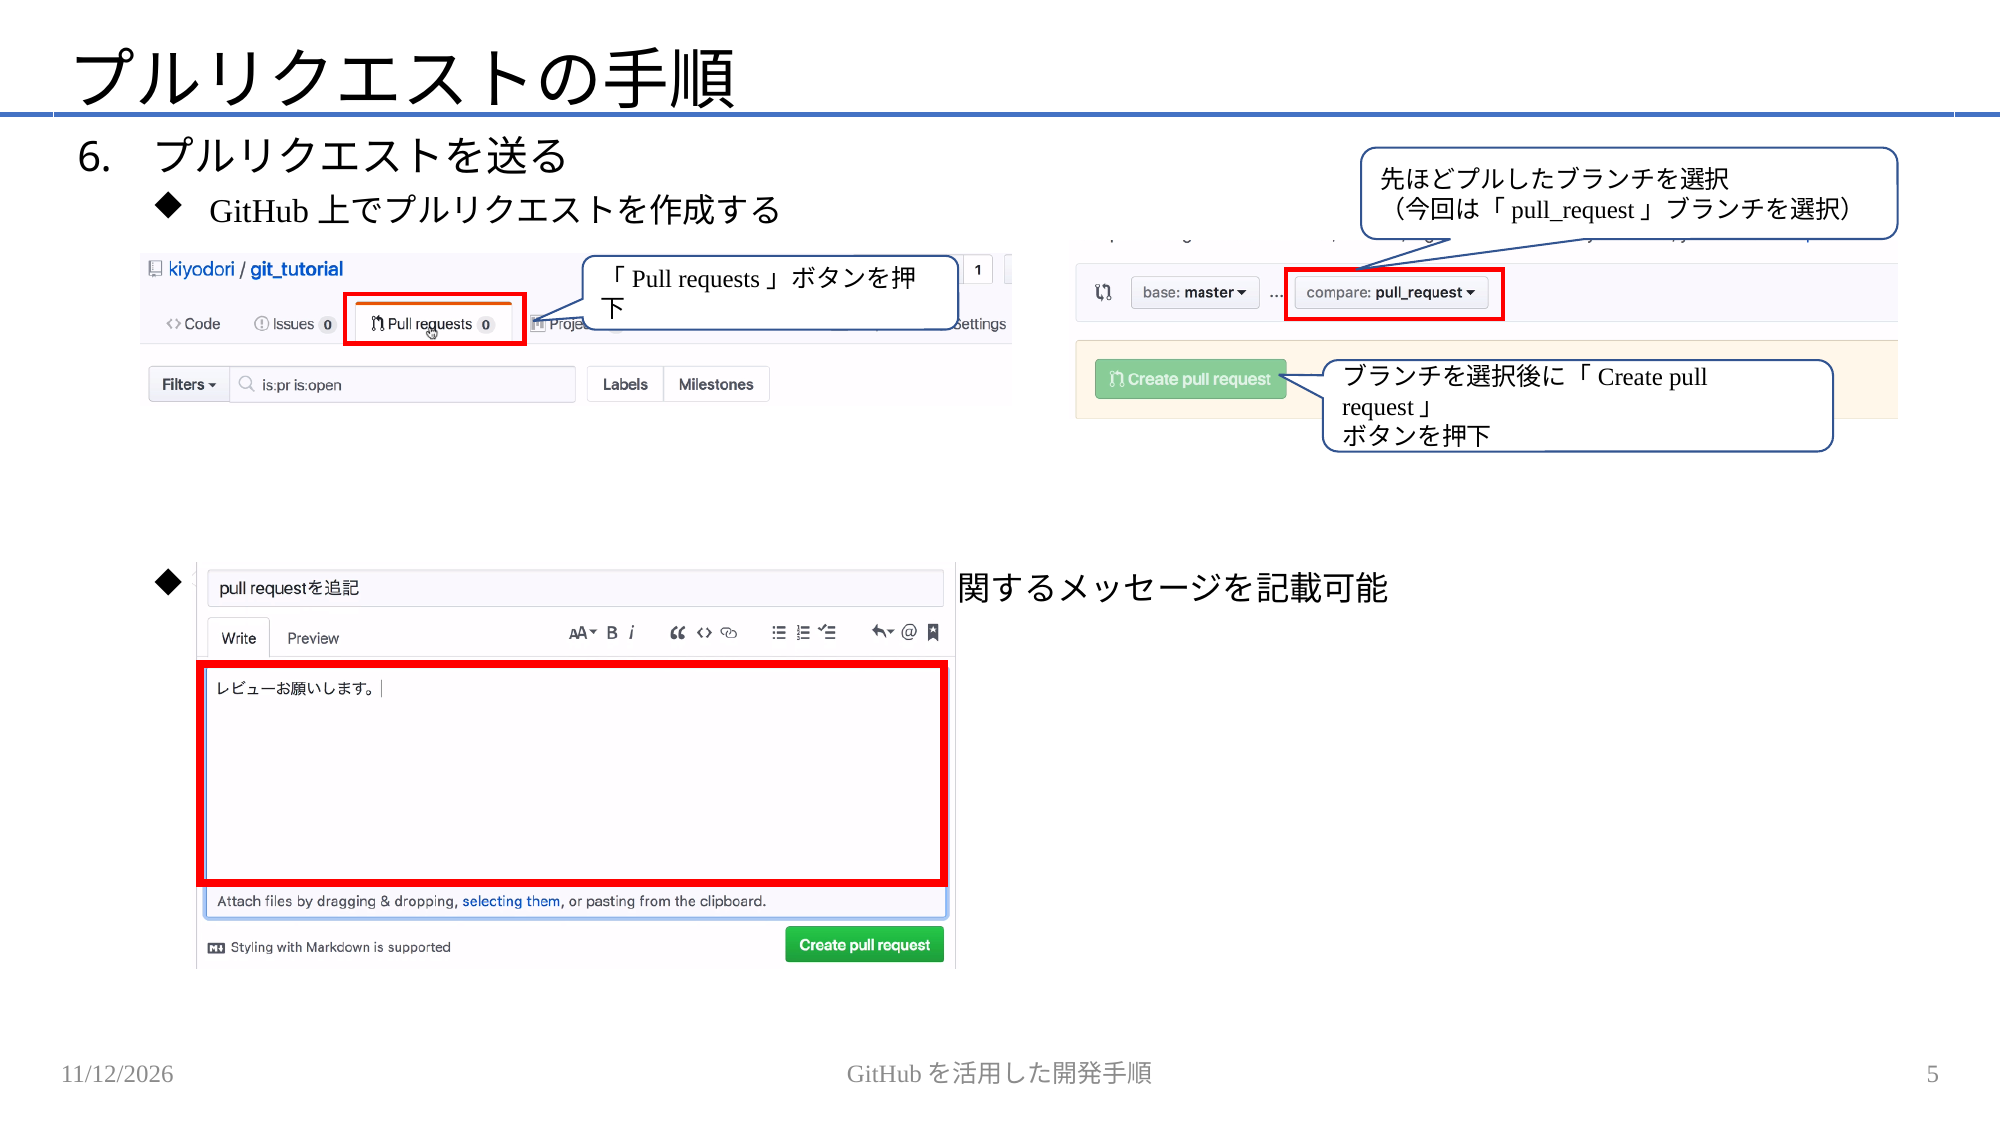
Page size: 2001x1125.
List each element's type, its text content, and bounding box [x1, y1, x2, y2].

list プルリクエストを送る GitHub上でプルリクエストを作成する 「 Create pull request 」を押下後，レビュー依頼に関するメッセージを記載可能 [61, 121, 1963, 1010]
text_box 先ほどプルしたブランチを選択 （今回は「pull_request」ブランチを選択） [1360, 146, 1899, 240]
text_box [192, 562, 959, 970]
footer GitHubを活用した開発手順 [662, 1042, 1338, 1103]
slide_number 5 [1504, 1042, 1955, 1103]
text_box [140, 253, 1012, 406]
picture [1068, 240, 1898, 419]
title プルリクエストの手順 [53, 36, 1955, 128]
text_box ブランチを選択後に「Create pull request」 ボタンを押下 [1321, 419, 1835, 453]
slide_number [45, 1042, 496, 1103]
